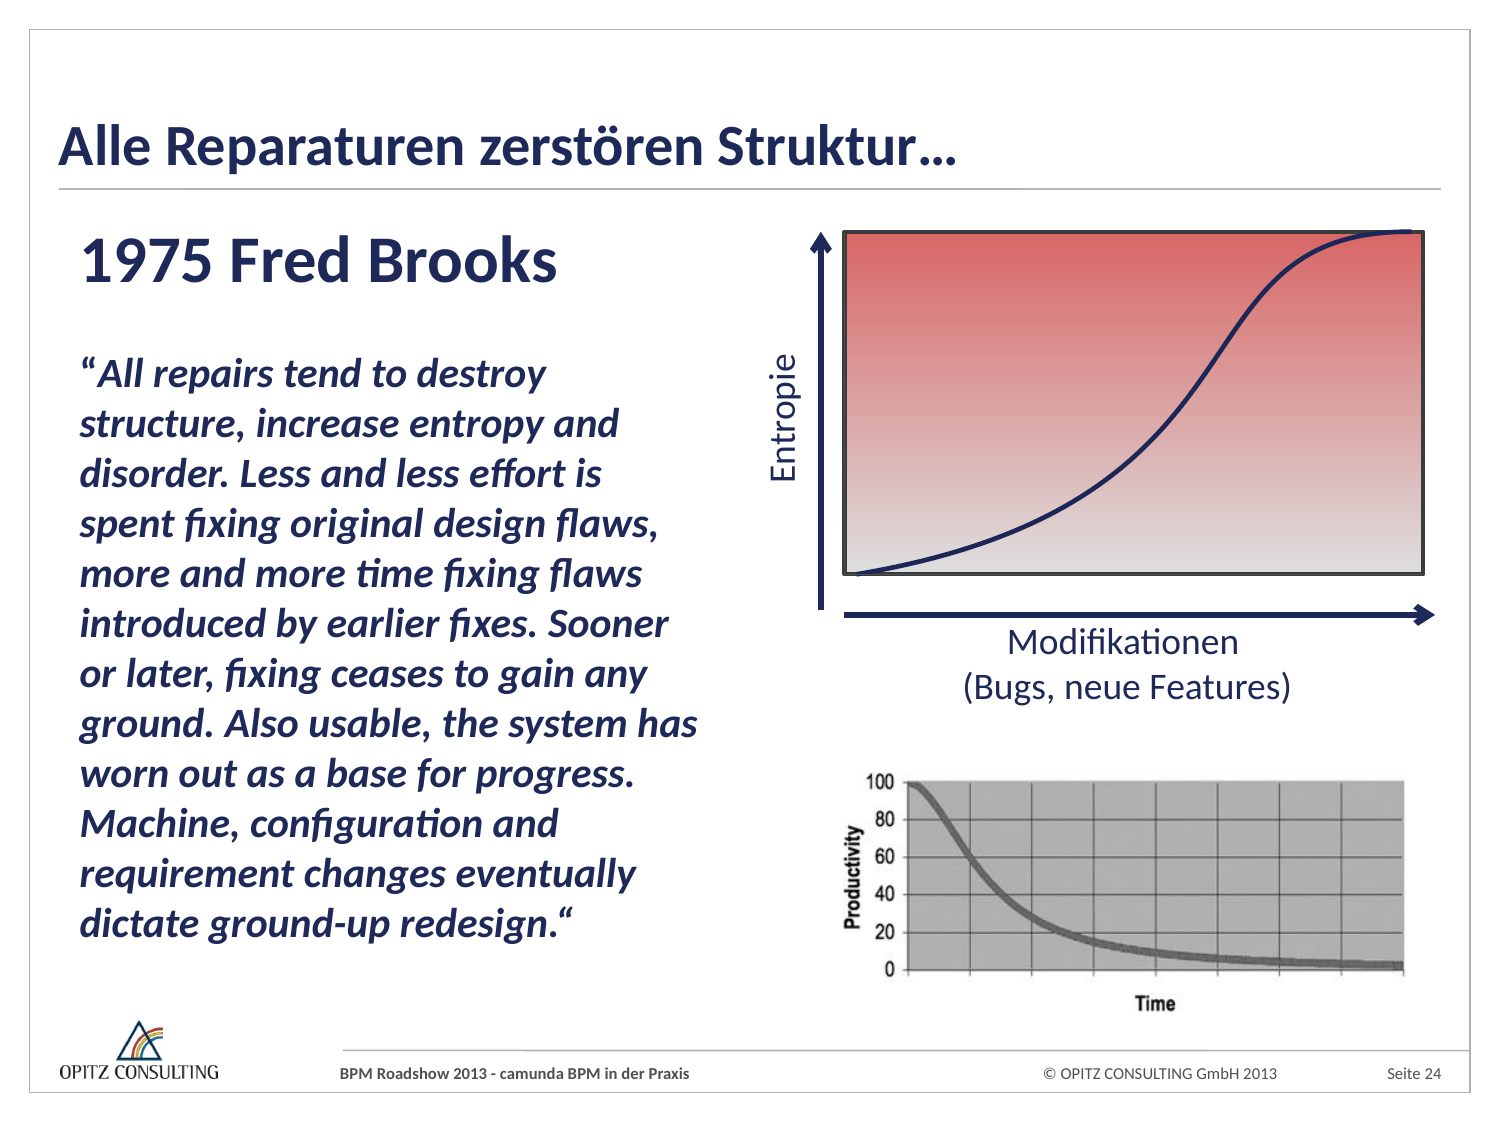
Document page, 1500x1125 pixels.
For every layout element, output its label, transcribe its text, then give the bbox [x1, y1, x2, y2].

picture [832, 760, 1413, 1018]
title Alle Reparaturen zerstören Struktur… [59, 35, 1442, 178]
picture [60, 1019, 218, 1079]
text_box [874, 230, 1425, 576]
text_box Modifikationen (Bugs, neue Features) [947, 622, 1308, 715]
text_box 1975 Fred Brooks “All repairs tend to destroy structure, increase entropy and disorder. Less and less effort is spent fixing original design flaws, more and more time fixing flaws introduced by earlier fixes. Sooner or later, fixing ceases to gain any ground. Also usable, the system has worn out as a base for progress. Machine, configuration and requirement changes eventually dictate ground-up redesign.“ [64, 208, 715, 954]
text_box [858, 230, 1412, 573]
text_box [842, 230, 1403, 573]
text_box Entropie [749, 339, 810, 499]
